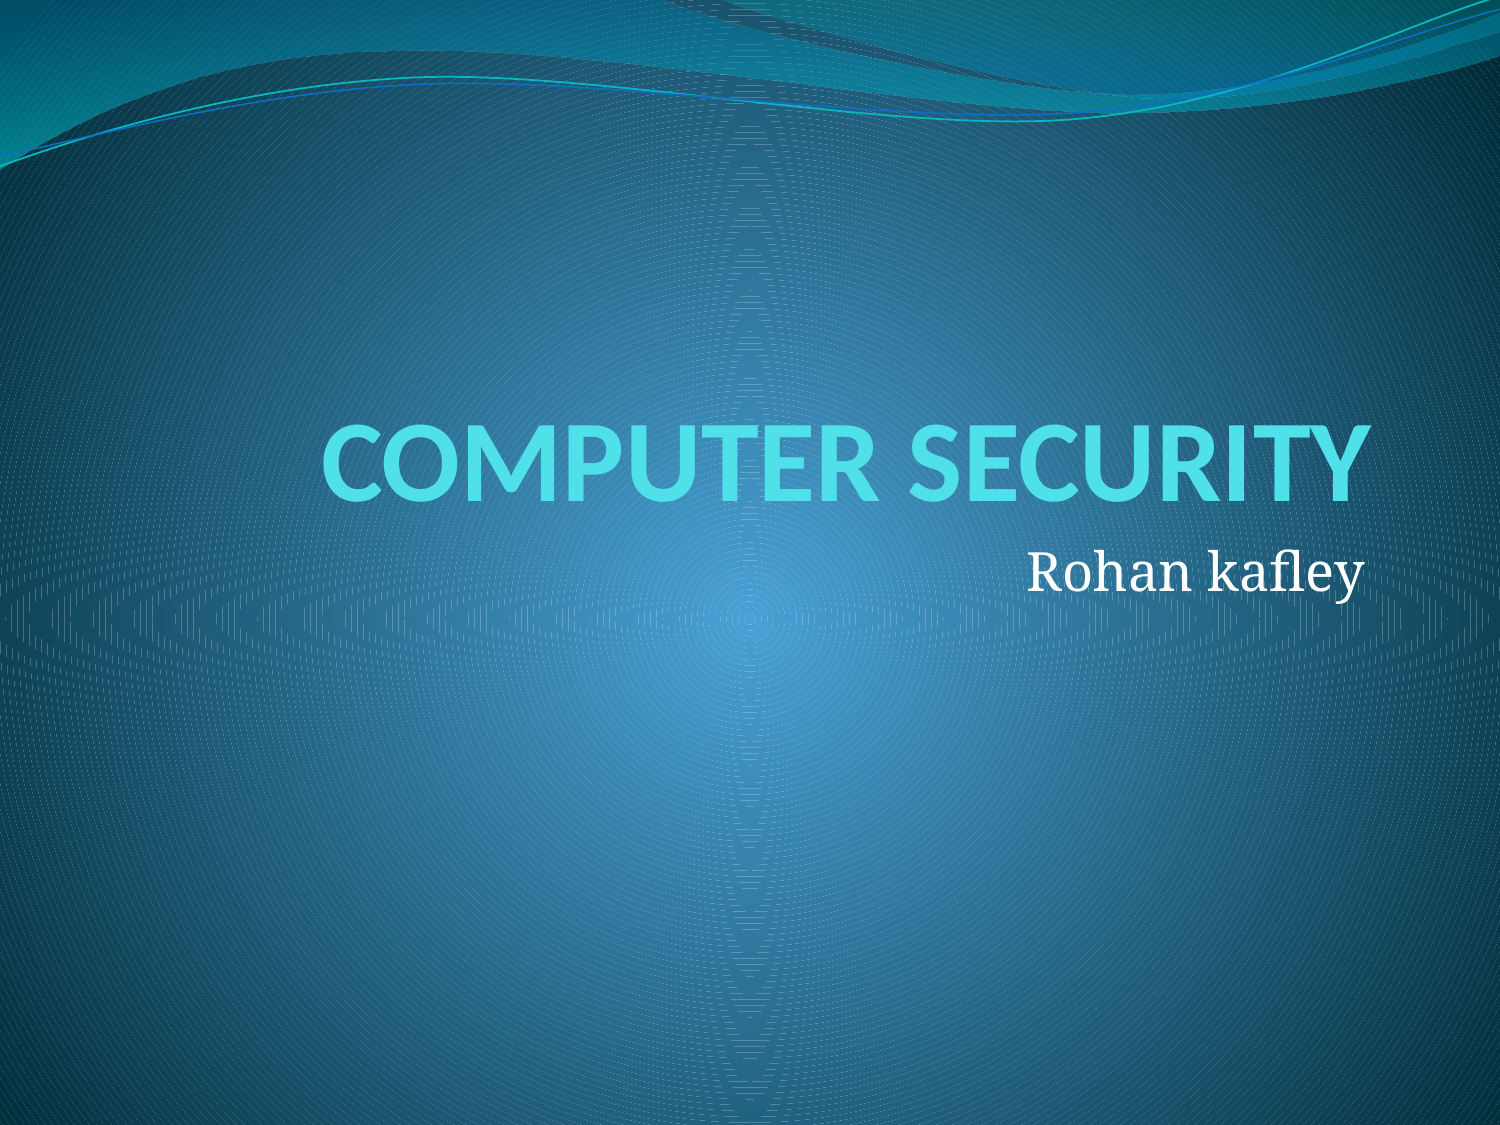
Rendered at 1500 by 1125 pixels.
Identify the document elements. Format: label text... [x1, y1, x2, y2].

subtitle Rohan kafley [87, 529, 1376, 818]
title COMPUTER SECURITY [87, 224, 1376, 525]
